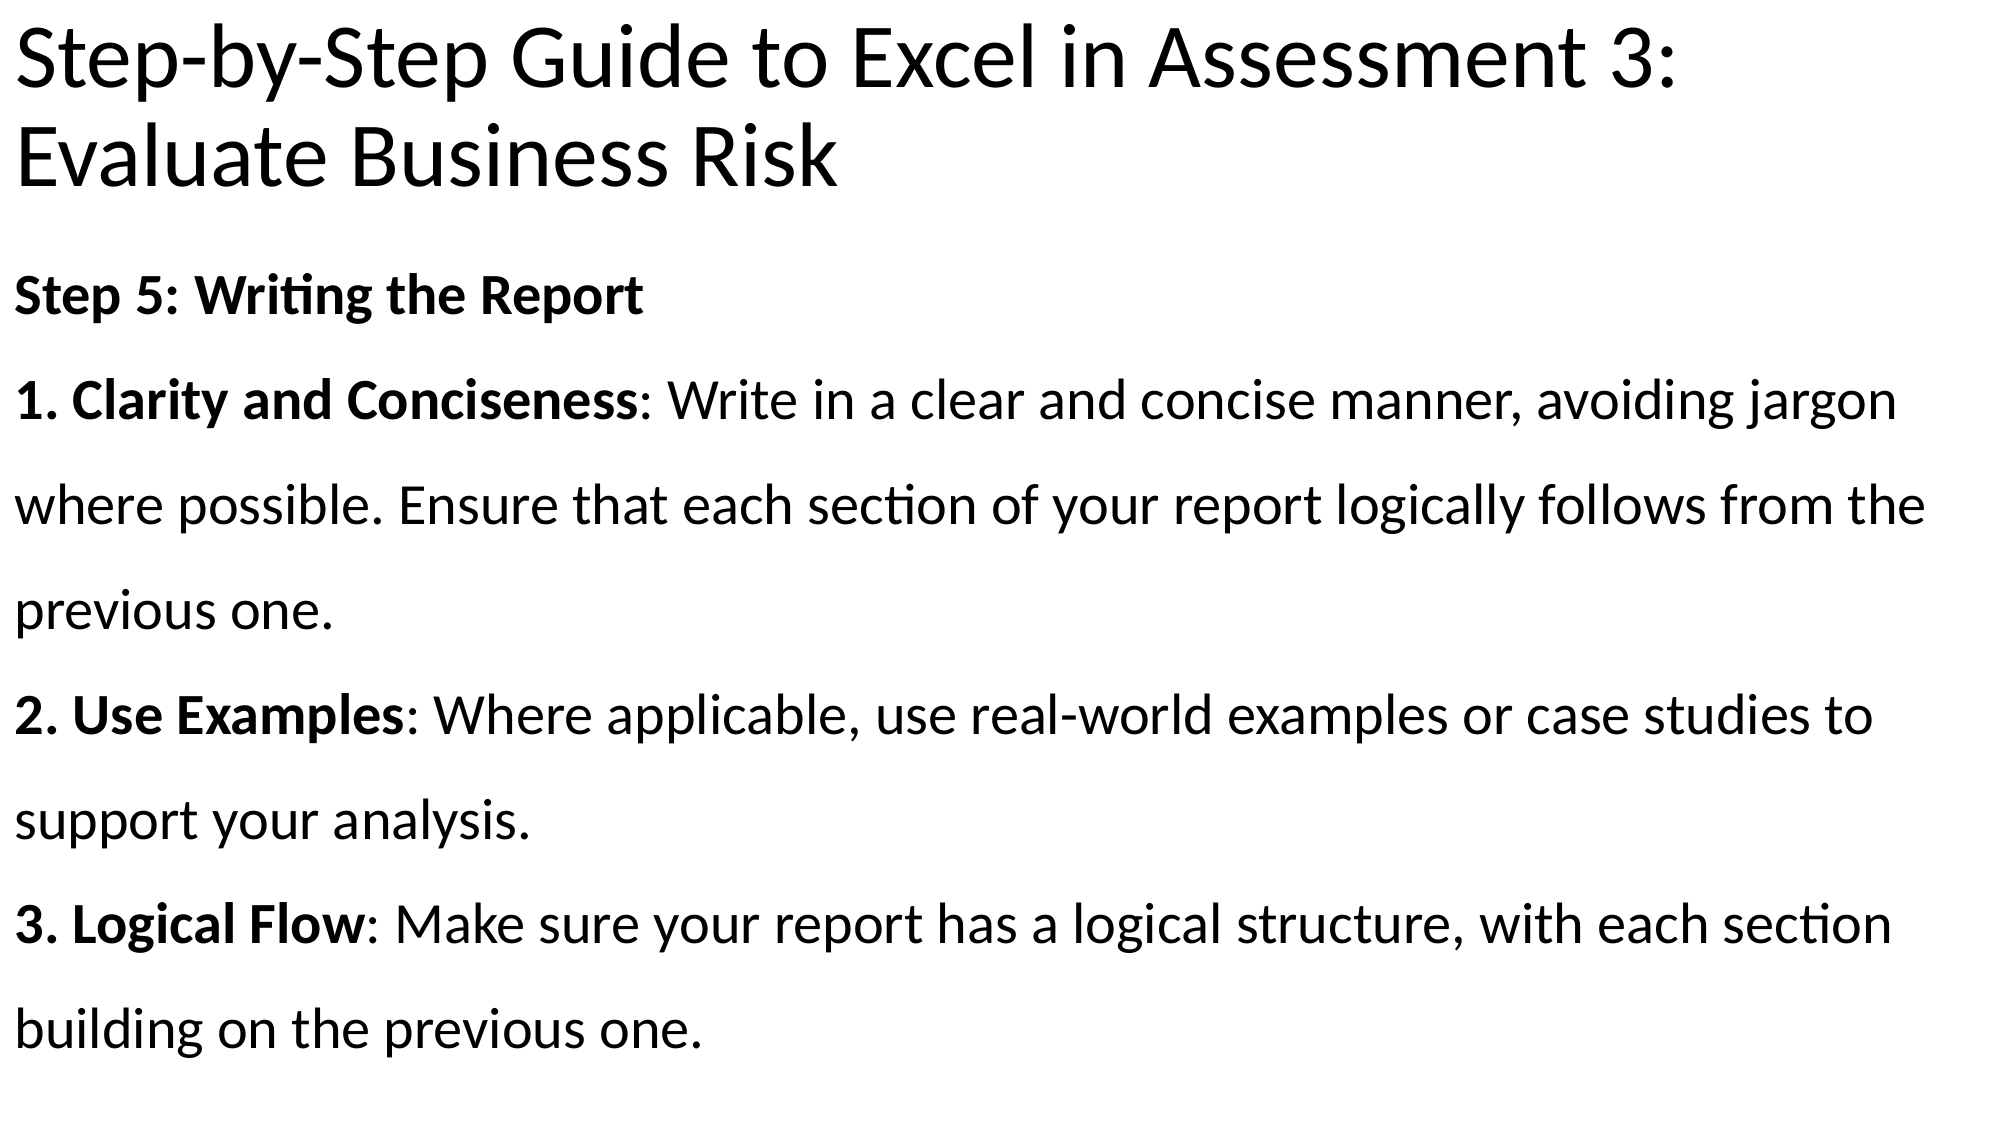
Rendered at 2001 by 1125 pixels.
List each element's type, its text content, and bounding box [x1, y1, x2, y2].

title Step-by-Step Guide to Excel in Assessment 3: Evaluate Business Risk [0, 0, 2000, 213]
text_box Step 5: Writing the Report Clarity and Conciseness: Write in a clear and concise manner, avoiding jargon where possible. Ensure that each section of your report logically follows from the previous one. Use Examples: Where applicable, use real-world examples or case studies to support your analysis. Logical Flow: Make sure your report has a logical structure, with each section building on the previous one. [0, 213, 2000, 1068]
